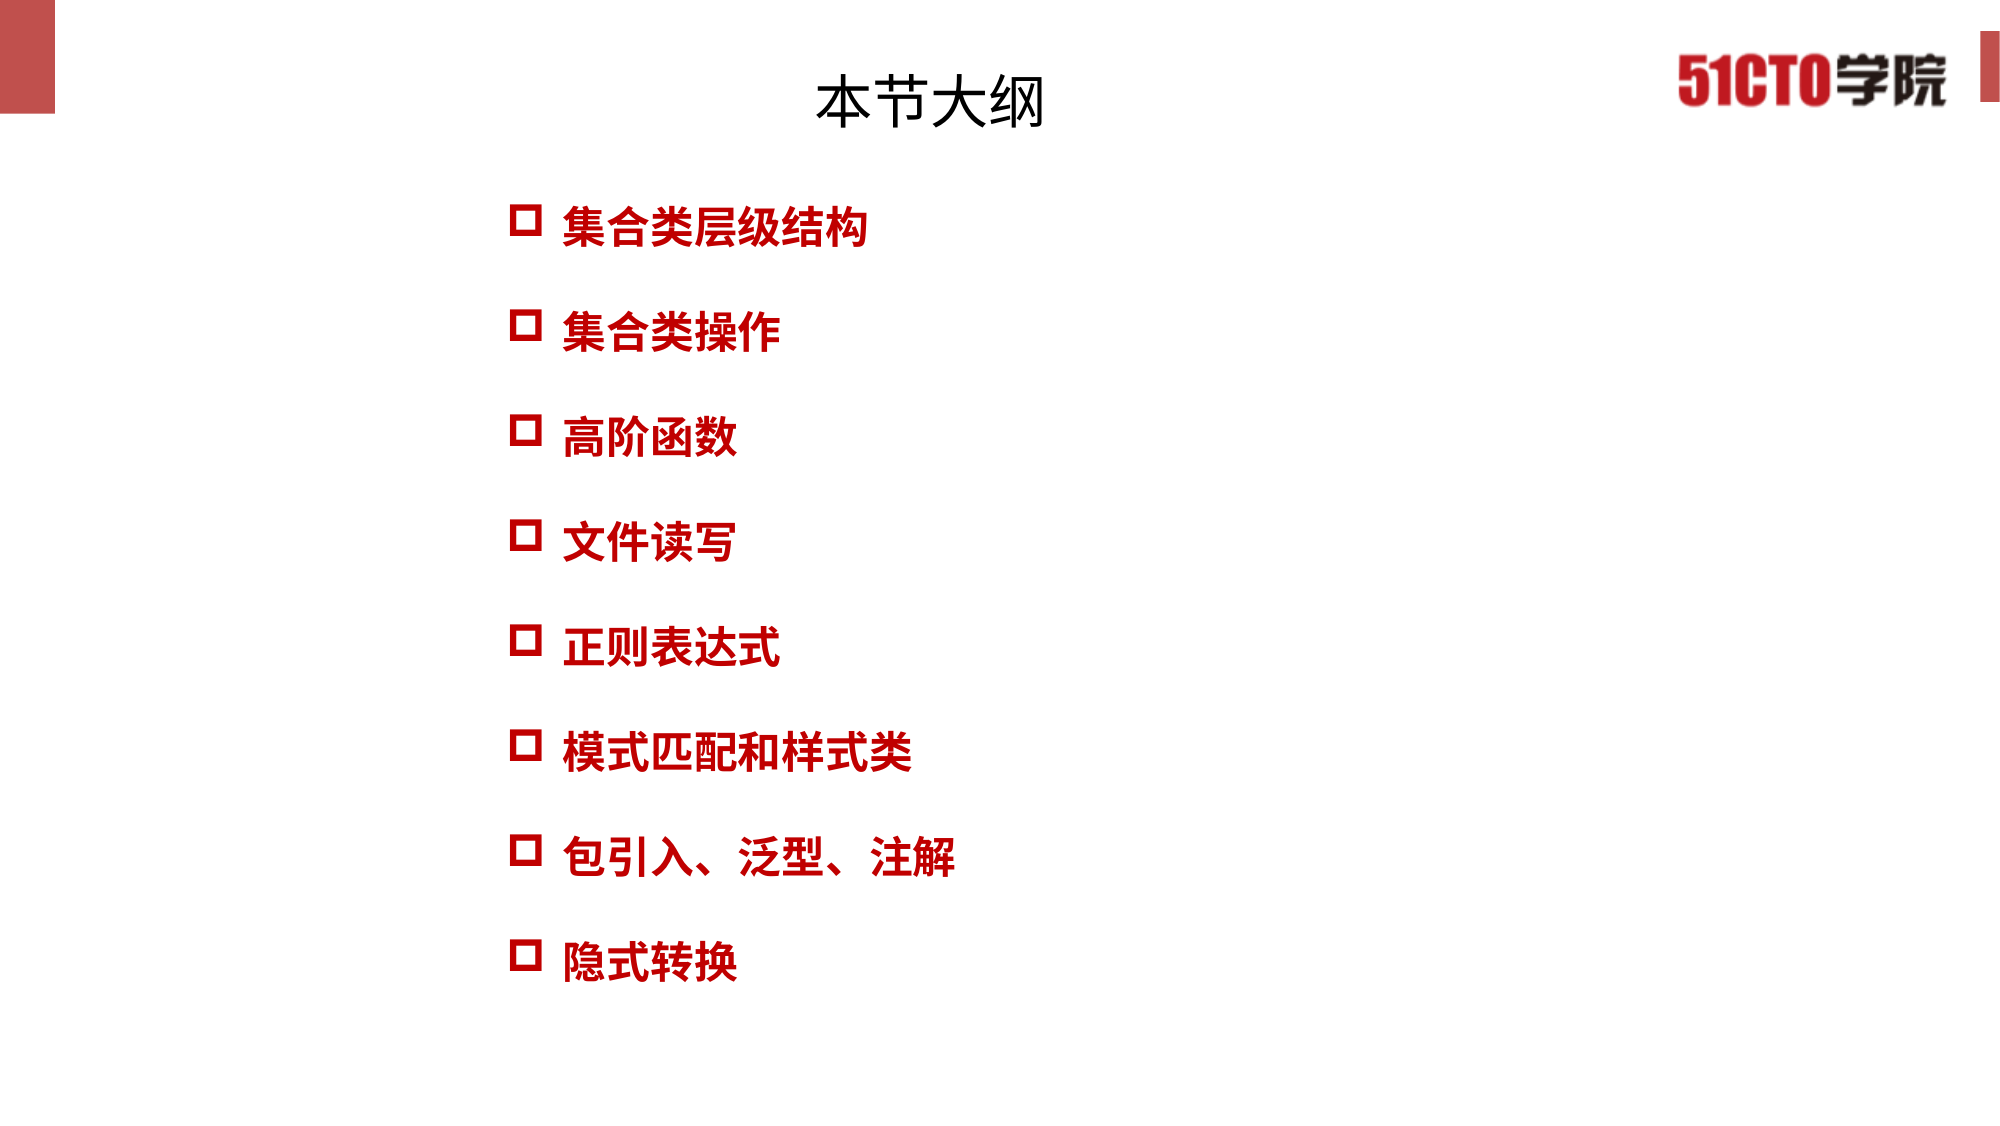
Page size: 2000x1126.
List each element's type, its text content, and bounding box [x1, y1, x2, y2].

text_box 集合类层级结构 集合类操作 高阶函数 文件读写 正则表达式 模式匹配和样式类 包引入、泛型、注解 隐式转换 [491, 192, 1370, 995]
picture [1673, 46, 1952, 114]
title 本节大纲 [255, 42, 1606, 167]
